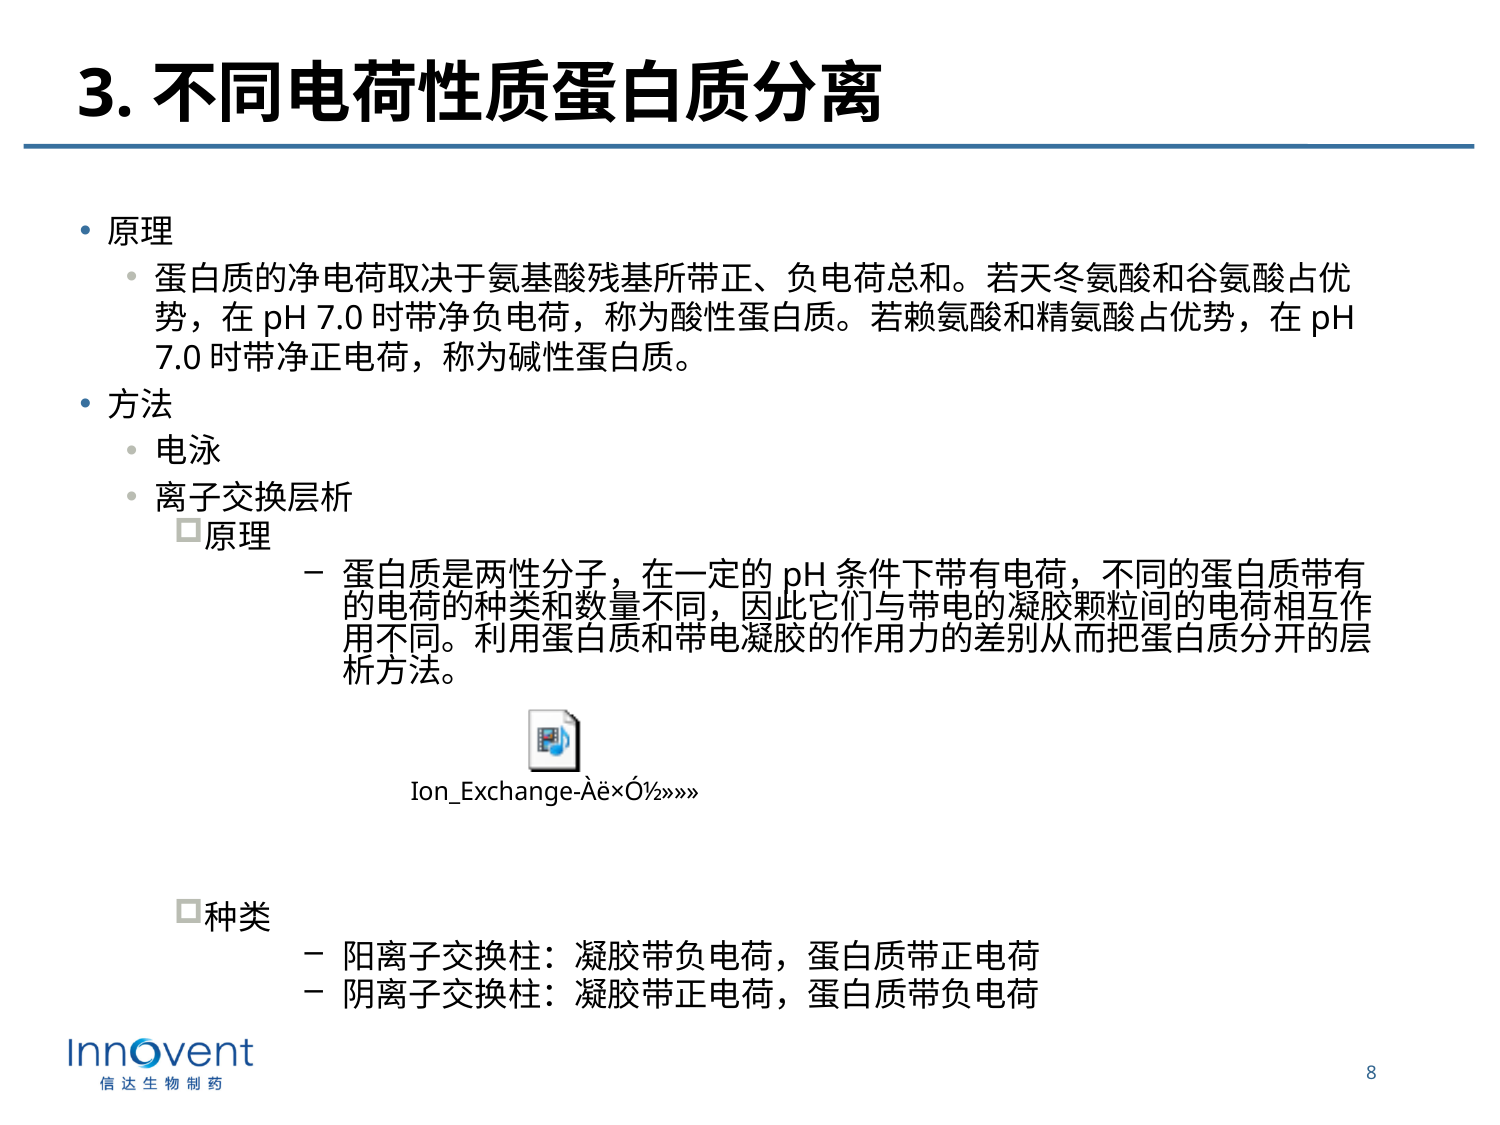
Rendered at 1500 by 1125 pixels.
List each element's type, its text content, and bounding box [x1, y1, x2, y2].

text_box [357, 702, 750, 808]
list 原理 蛋白质的净电荷取决于氨基酸残基所带正、负电荷总和。若天冬氨酸和谷氨酸占优势，在pH 7.0时带净负电荷，称为酸性蛋白质。若赖氨酸和精氨酸占优势，在pH 7.0时带净正电荷，称为碱性蛋白质。 方法 电泳 离子交换层析 原理 蛋白质是两性分子，在一定的pH条件下带有电荷，不同的蛋白质带有的电荷的种类和数量不同，因此它们与带电的凝胶颗粒间的电荷相互作用不同。利用蛋白质和带电凝胶的作用力的差别从而把蛋白质分开的层析方法。 种类 阳离子交换柱：凝胶带负电荷，蛋白质带正电荷 阴离子交换柱：凝胶带正电荷，蛋白质带负电荷 [64, 202, 1397, 1013]
title 3.不同电荷性质蛋白质分离 [62, 0, 1373, 138]
picture [63, 1036, 263, 1092]
